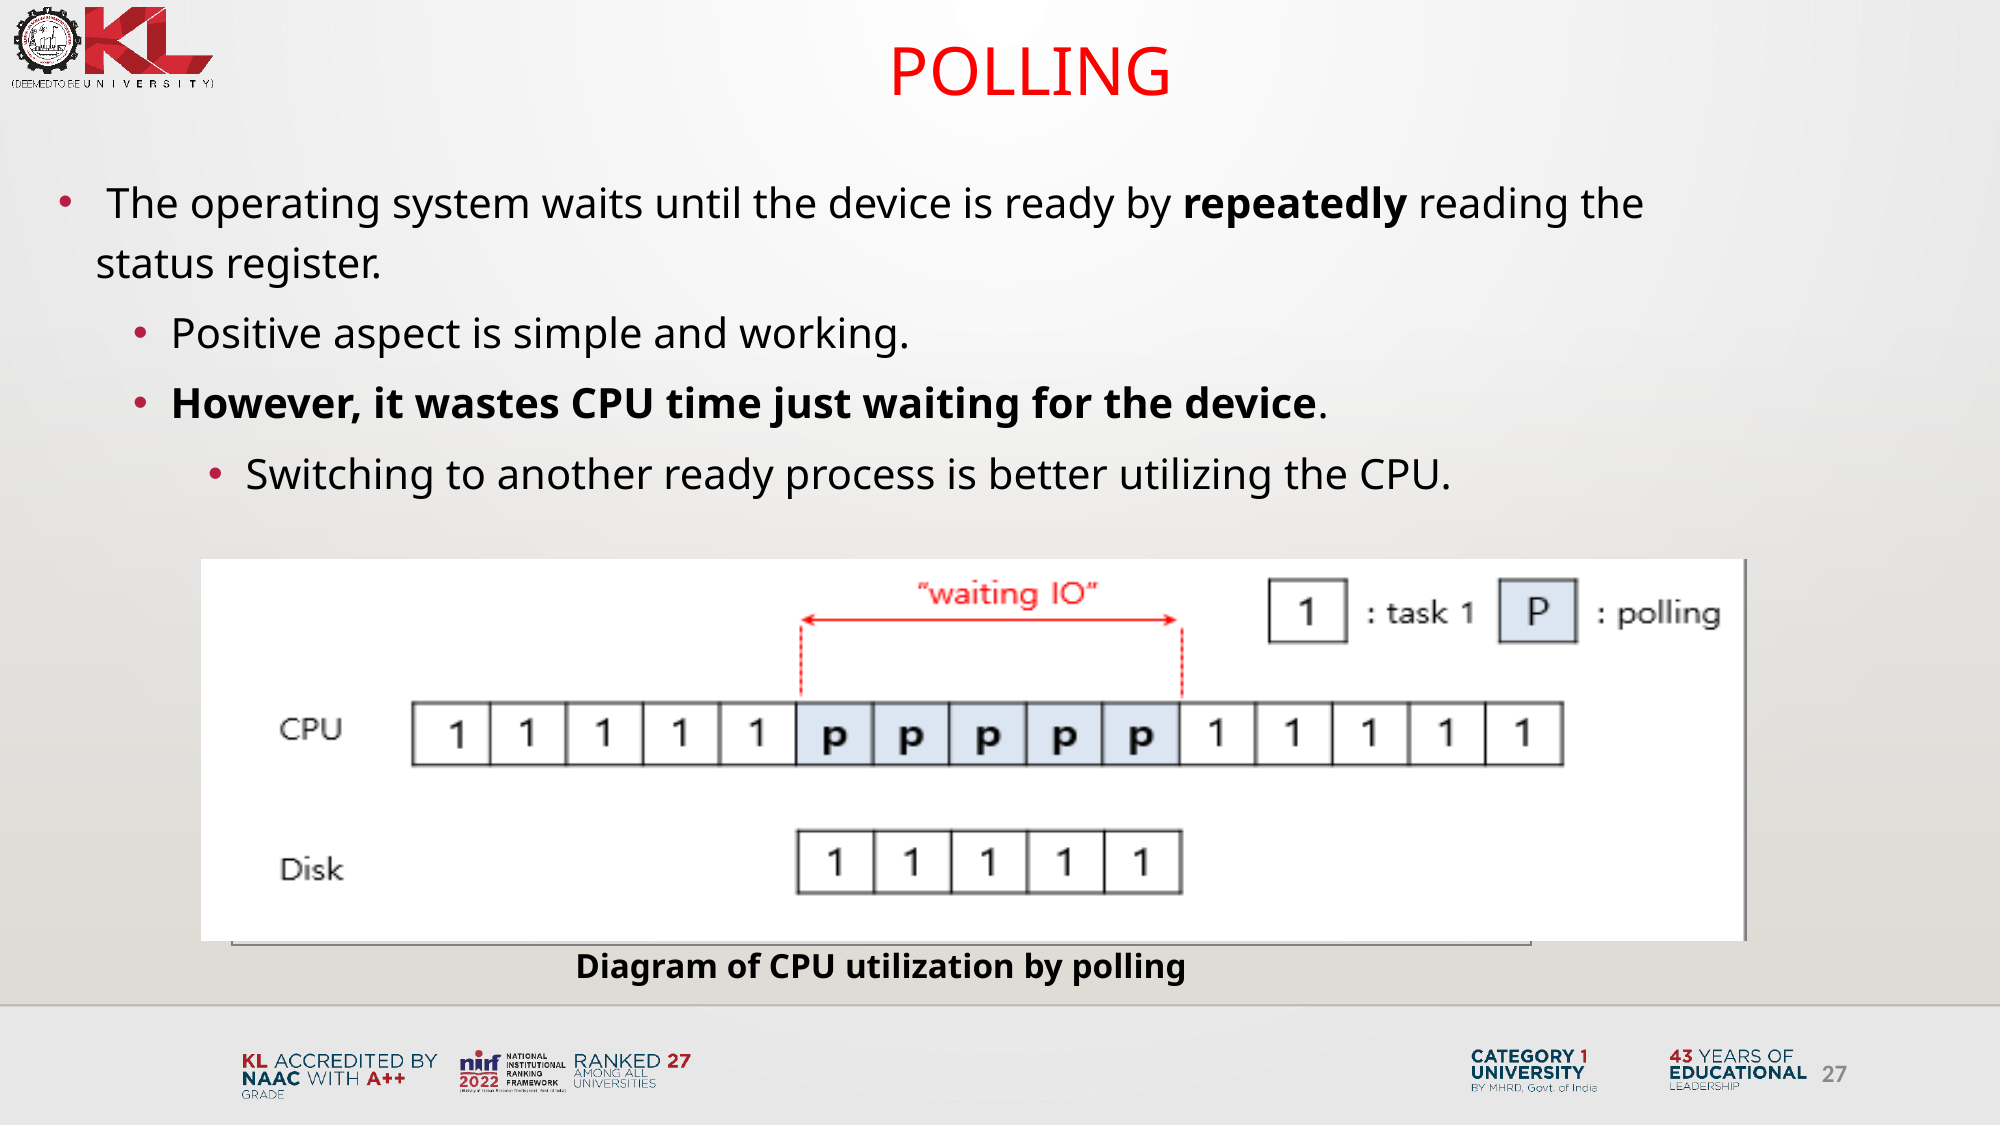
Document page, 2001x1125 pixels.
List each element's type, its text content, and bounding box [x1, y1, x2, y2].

picture [12, 5, 213, 88]
text_box Diagram of CPU utilization by polling [479, 941, 1283, 993]
list The operating system waits until the device is ready by repeatedly reading the status register. Positive aspect is simple and working. However, it wastes CPU time just waiting for the device. Switching to another ready process is better utilizing the CPU. [43, 159, 1769, 983]
slide_number 27 [1746, 1042, 1863, 1103]
picture [201, 559, 1747, 941]
text_box [1283, 941, 1533, 946]
picture [1447, 1045, 1746, 1101]
text_box [230, 941, 479, 946]
picture [238, 1045, 716, 1103]
title Polling [873, 30, 1255, 143]
